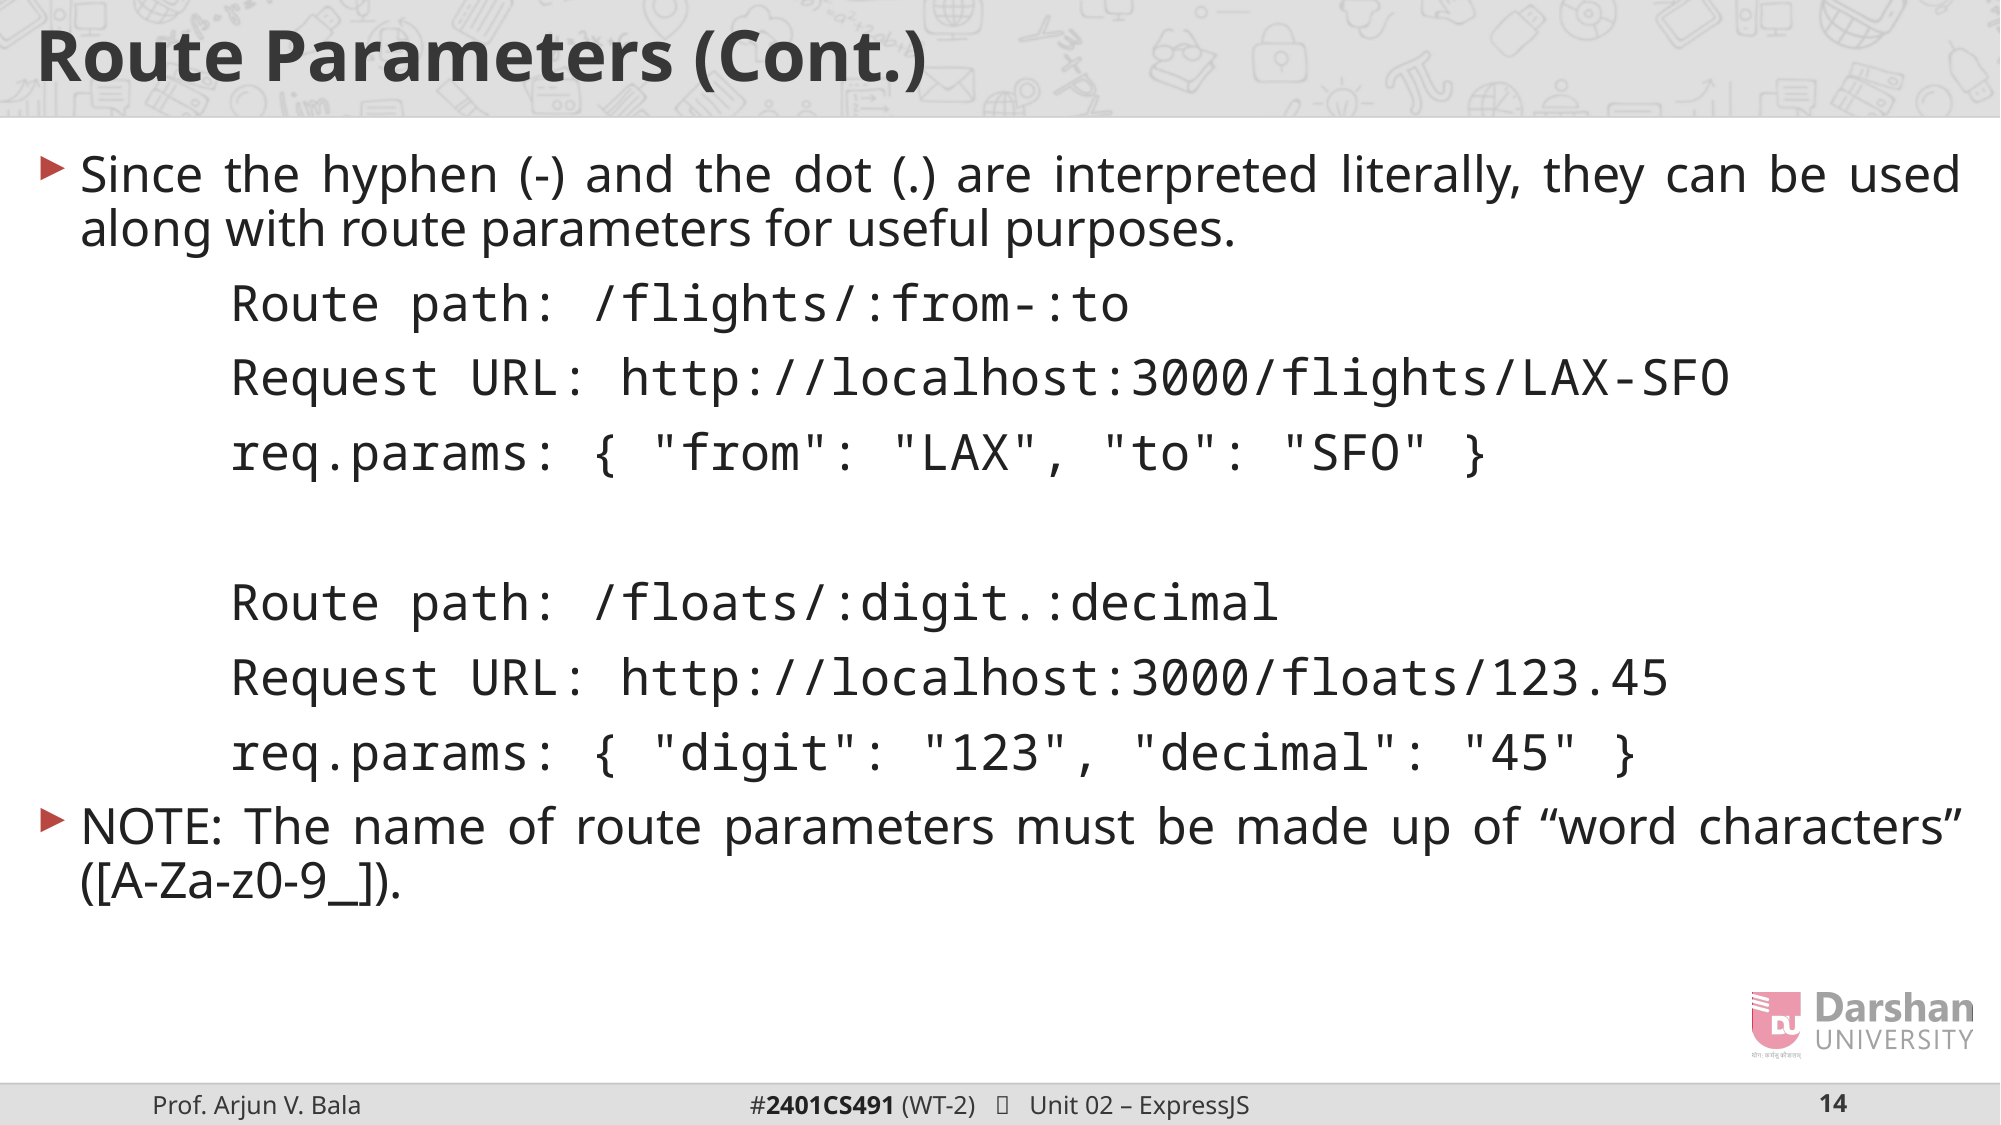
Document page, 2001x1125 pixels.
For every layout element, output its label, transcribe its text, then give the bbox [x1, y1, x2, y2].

list Since the hyphen (-) and the dot (.) are interpreted literally, they can be used along with route parameters for useful purposes. Route path: /flights/:from-:to Request URL: http://localhost:3000/flights/LAX-SFO req.params: { "from": "LAX", "to": "SFO" } Route path: /floats/:digit.:decimal Request URL: http://localhost:3000/floats/123.45 req.params: { "digit": "123", "decimal": "45" } NOTE: The name of route parameters must be made up of “word characters” ([A-Za-z0-9_]). [21, 141, 1979, 1059]
title Route Parameters (Cont.) [0, 0, 2000, 117]
